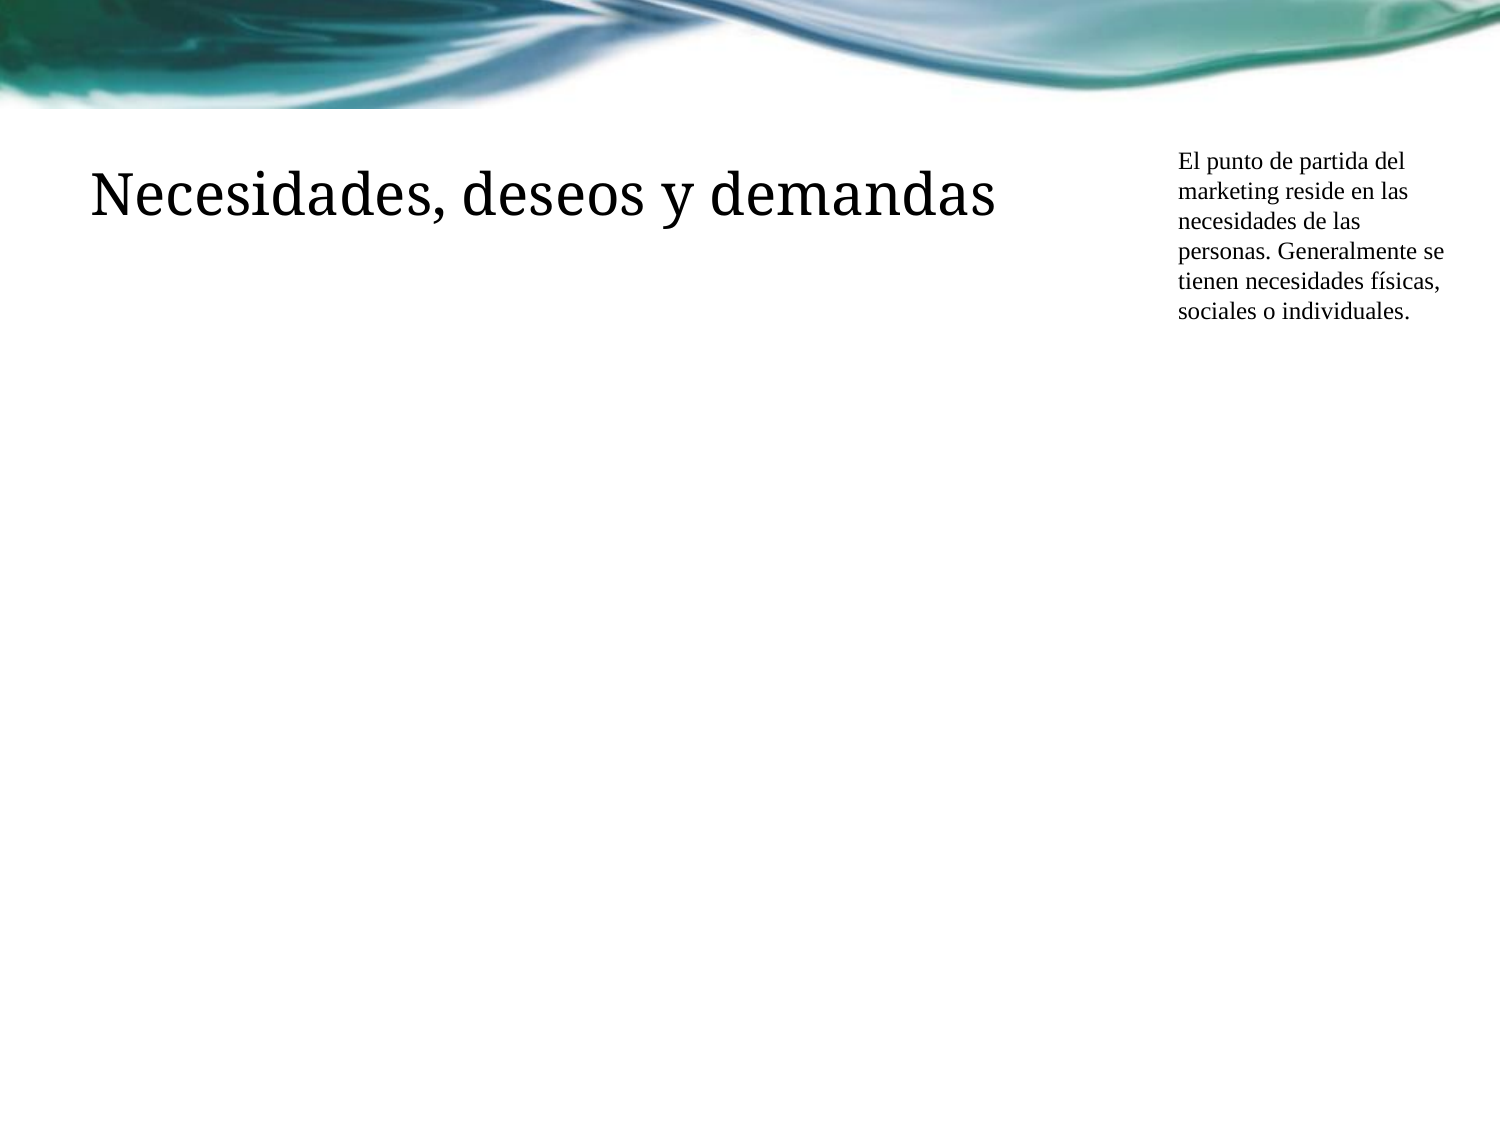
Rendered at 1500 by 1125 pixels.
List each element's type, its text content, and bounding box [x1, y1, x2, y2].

title Necesidades, deseos y demandas [75, 149, 1163, 300]
text_box El punto de partida del marketing reside en las necesidades de las personas. Generalmente se tienen necesidades físicas, sociales o individuales. [1163, 137, 1461, 332]
picture [0, 0, 1500, 109]
